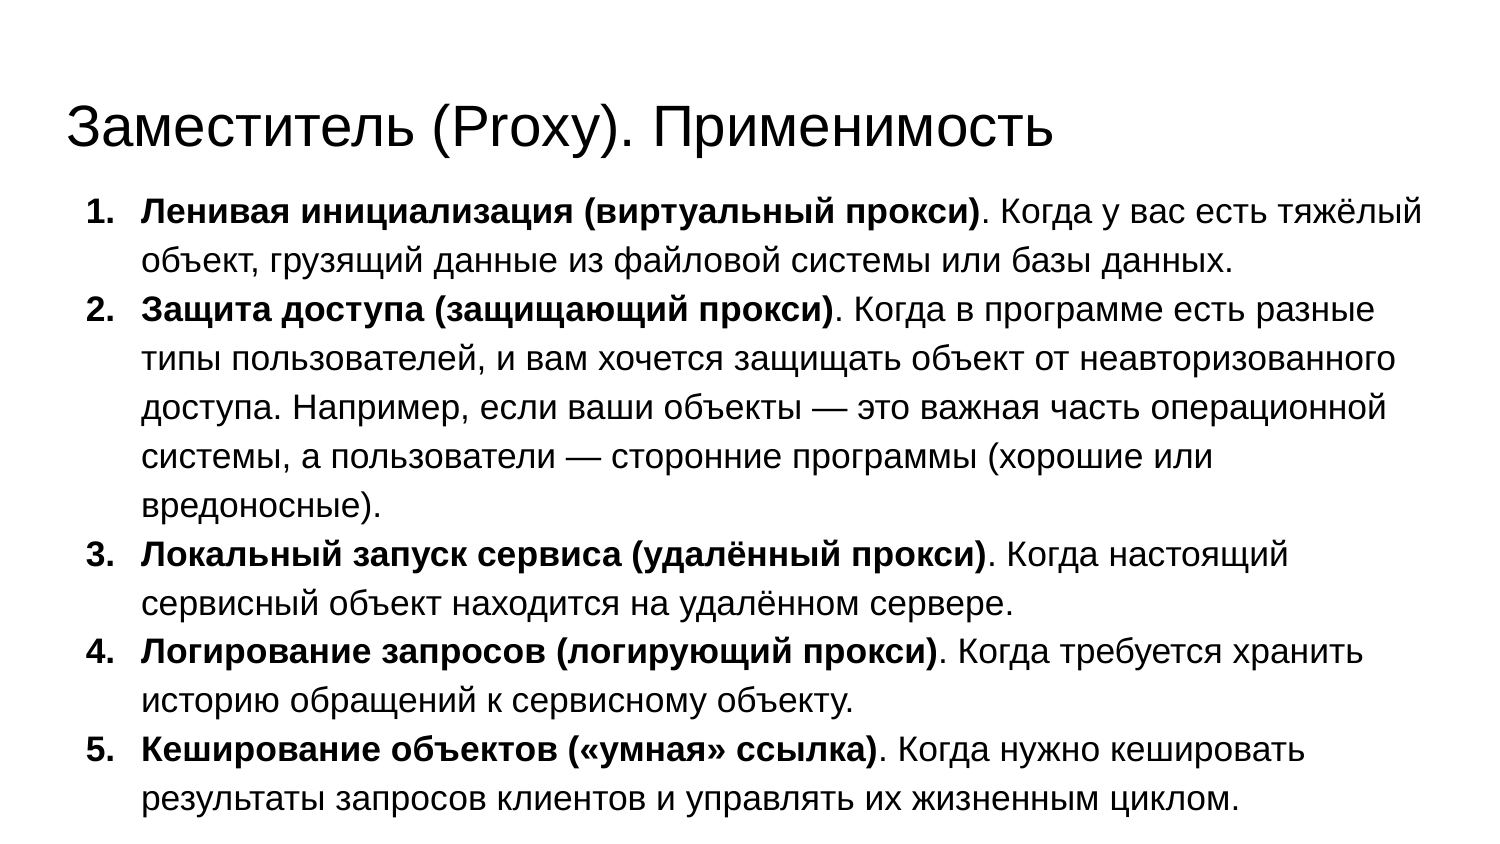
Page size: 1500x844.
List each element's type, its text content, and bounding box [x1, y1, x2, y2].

title Заместитель (Proxy). Применимость [51, 72, 1449, 166]
list Ленивая инициализация (виртуальный прокси). Когда у вас есть тяжёлый объект, грузящий данные из файловой системы или базы данных. Защита доступа (защищающий прокси). Когда в программе есть разные типы пользователей, и вам хочется защищать объект от неавторизованного доступа. Например, если ваши объекты — это важная часть операционной системы, а пользователи — сторонние программы (хорошие или вредоносные). Локальный запуск сервиса (удалённый прокси). Когда настоящий сервисный объект находится на удалённом сервере. Логирование запросов (логирующий прокси). Когда требуется хранить историю обращений к сервисному объекту. Кеширование объектов («умная» ссылка). Когда нужно кешировать результаты запросов клиентов и управлять их жизненным циклом. [51, 166, 1449, 728]
